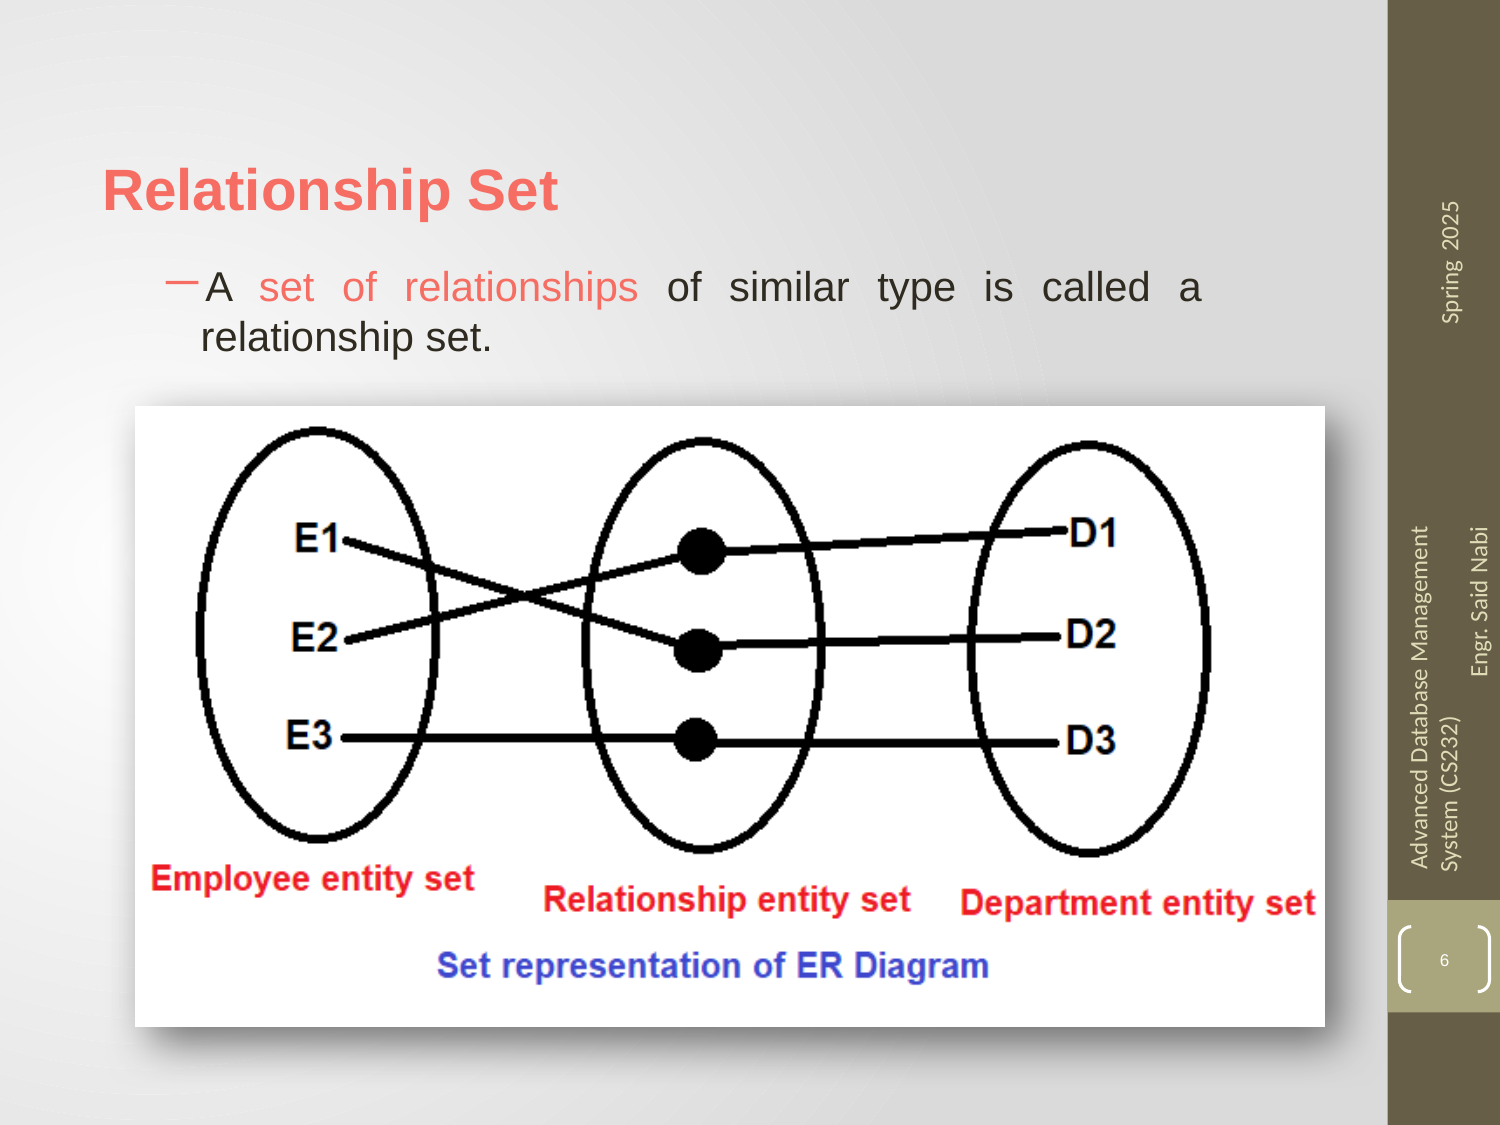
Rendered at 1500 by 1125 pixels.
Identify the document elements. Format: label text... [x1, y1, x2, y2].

slide_number 6 [1397, 925, 1492, 994]
text_box Relationship Set A set of relationships of similar type is called a relationship set. [87, 75, 1217, 431]
picture [134, 405, 1326, 1028]
